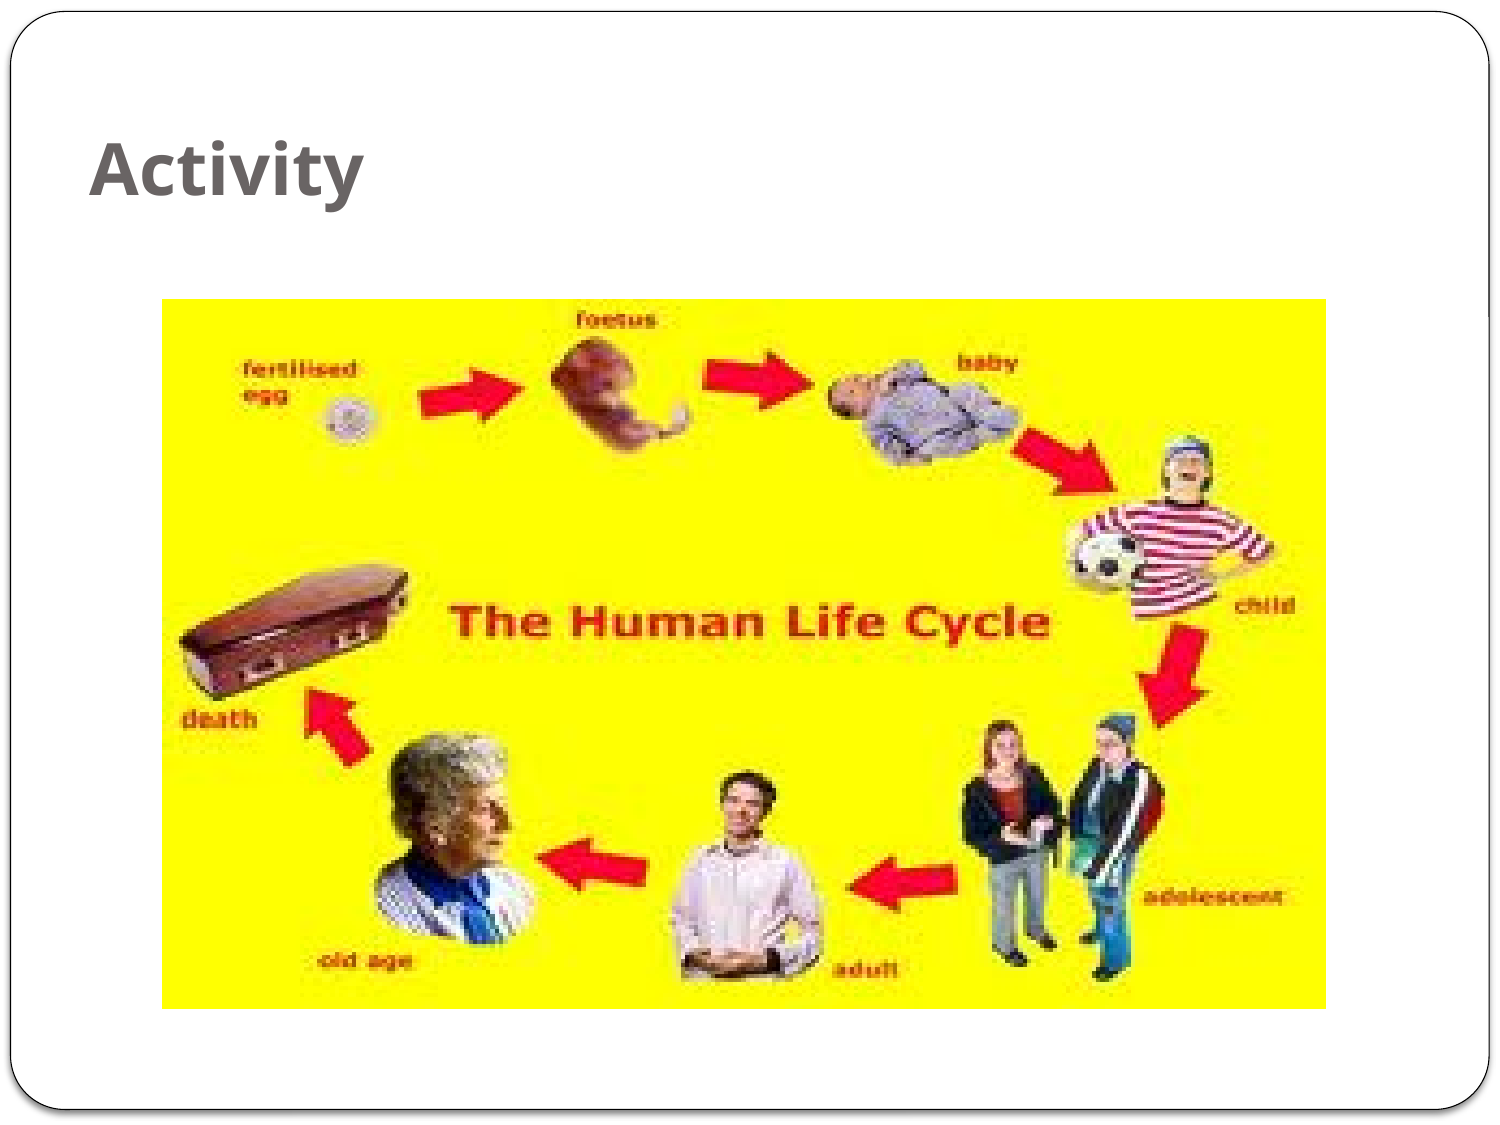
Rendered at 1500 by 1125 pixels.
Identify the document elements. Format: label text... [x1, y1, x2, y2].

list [162, 299, 1326, 1009]
title Activity [75, 115, 1425, 225]
